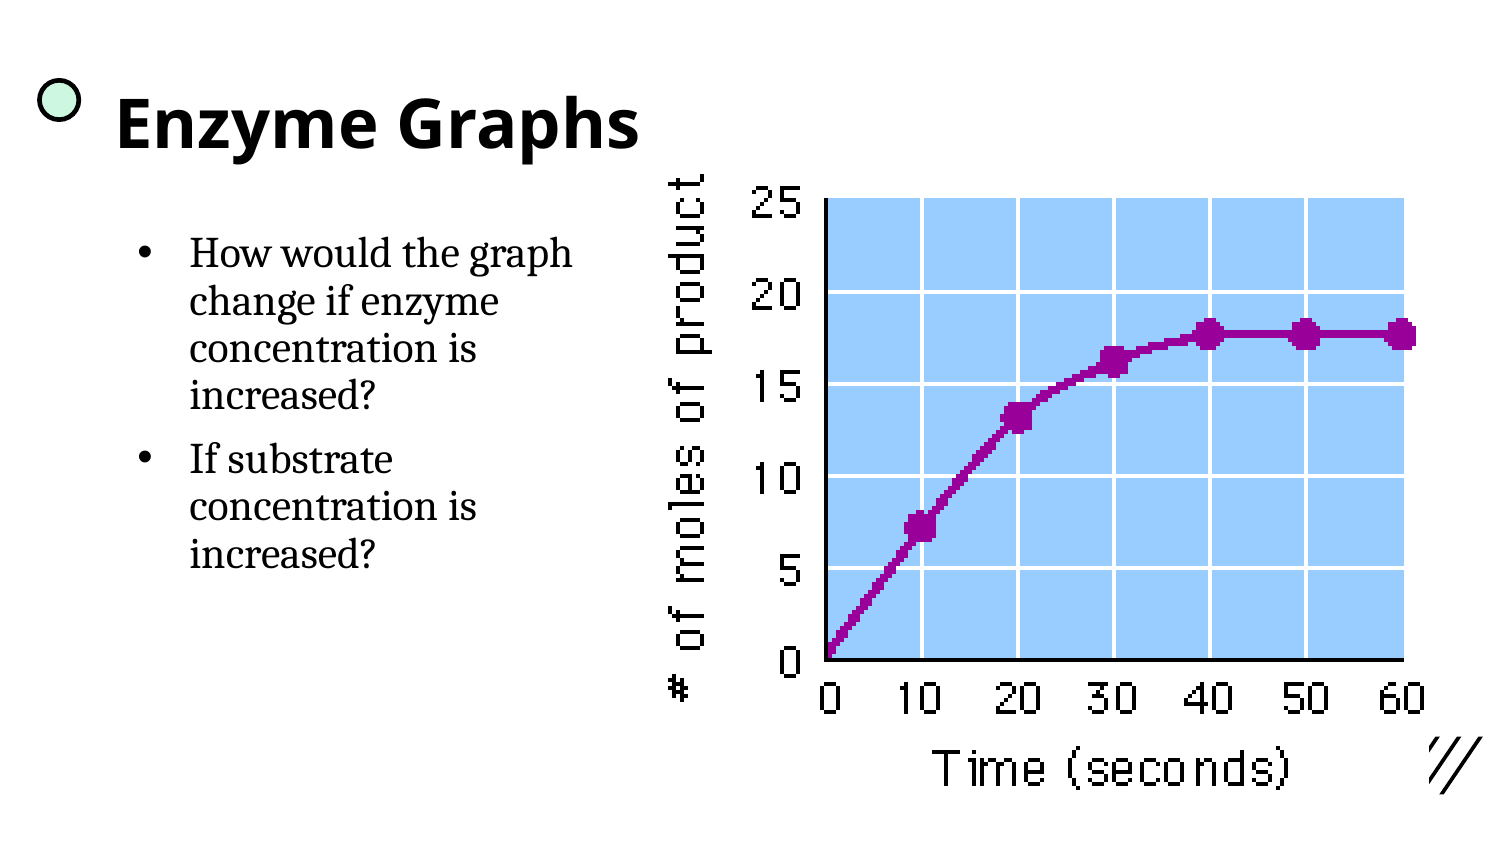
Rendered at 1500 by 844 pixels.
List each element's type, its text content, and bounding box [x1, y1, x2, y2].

title Enzyme Graphs [103, 44, 1397, 208]
picture [660, 170, 1429, 799]
list How would the graph change if enzyme concentration is increased? If substrate concentration is increased? [103, 224, 624, 760]
